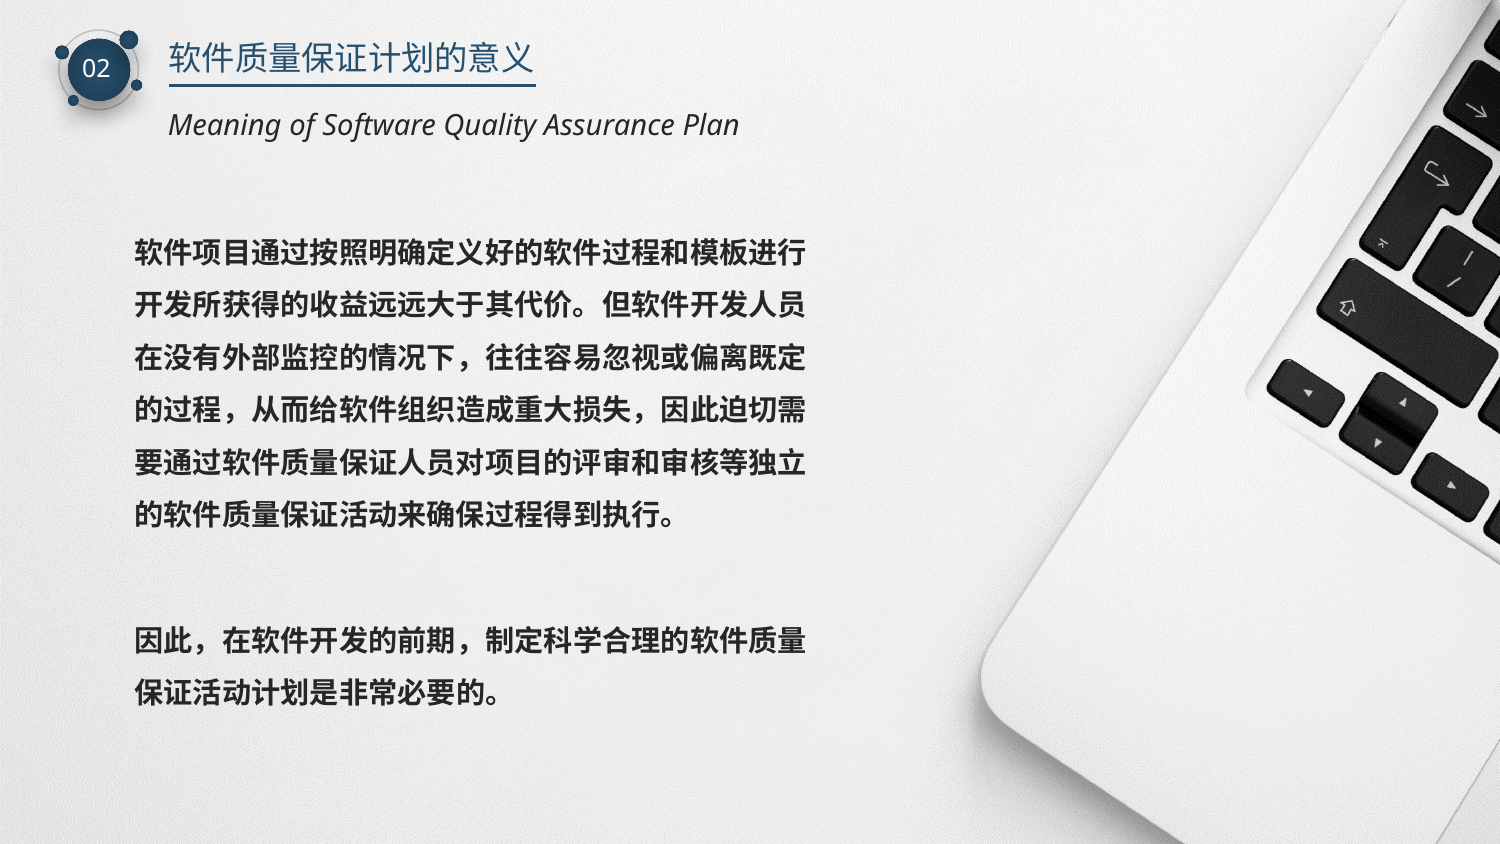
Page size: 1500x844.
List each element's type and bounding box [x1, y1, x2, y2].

text_box [55, 30, 143, 110]
picture [0, 0, 1500, 844]
